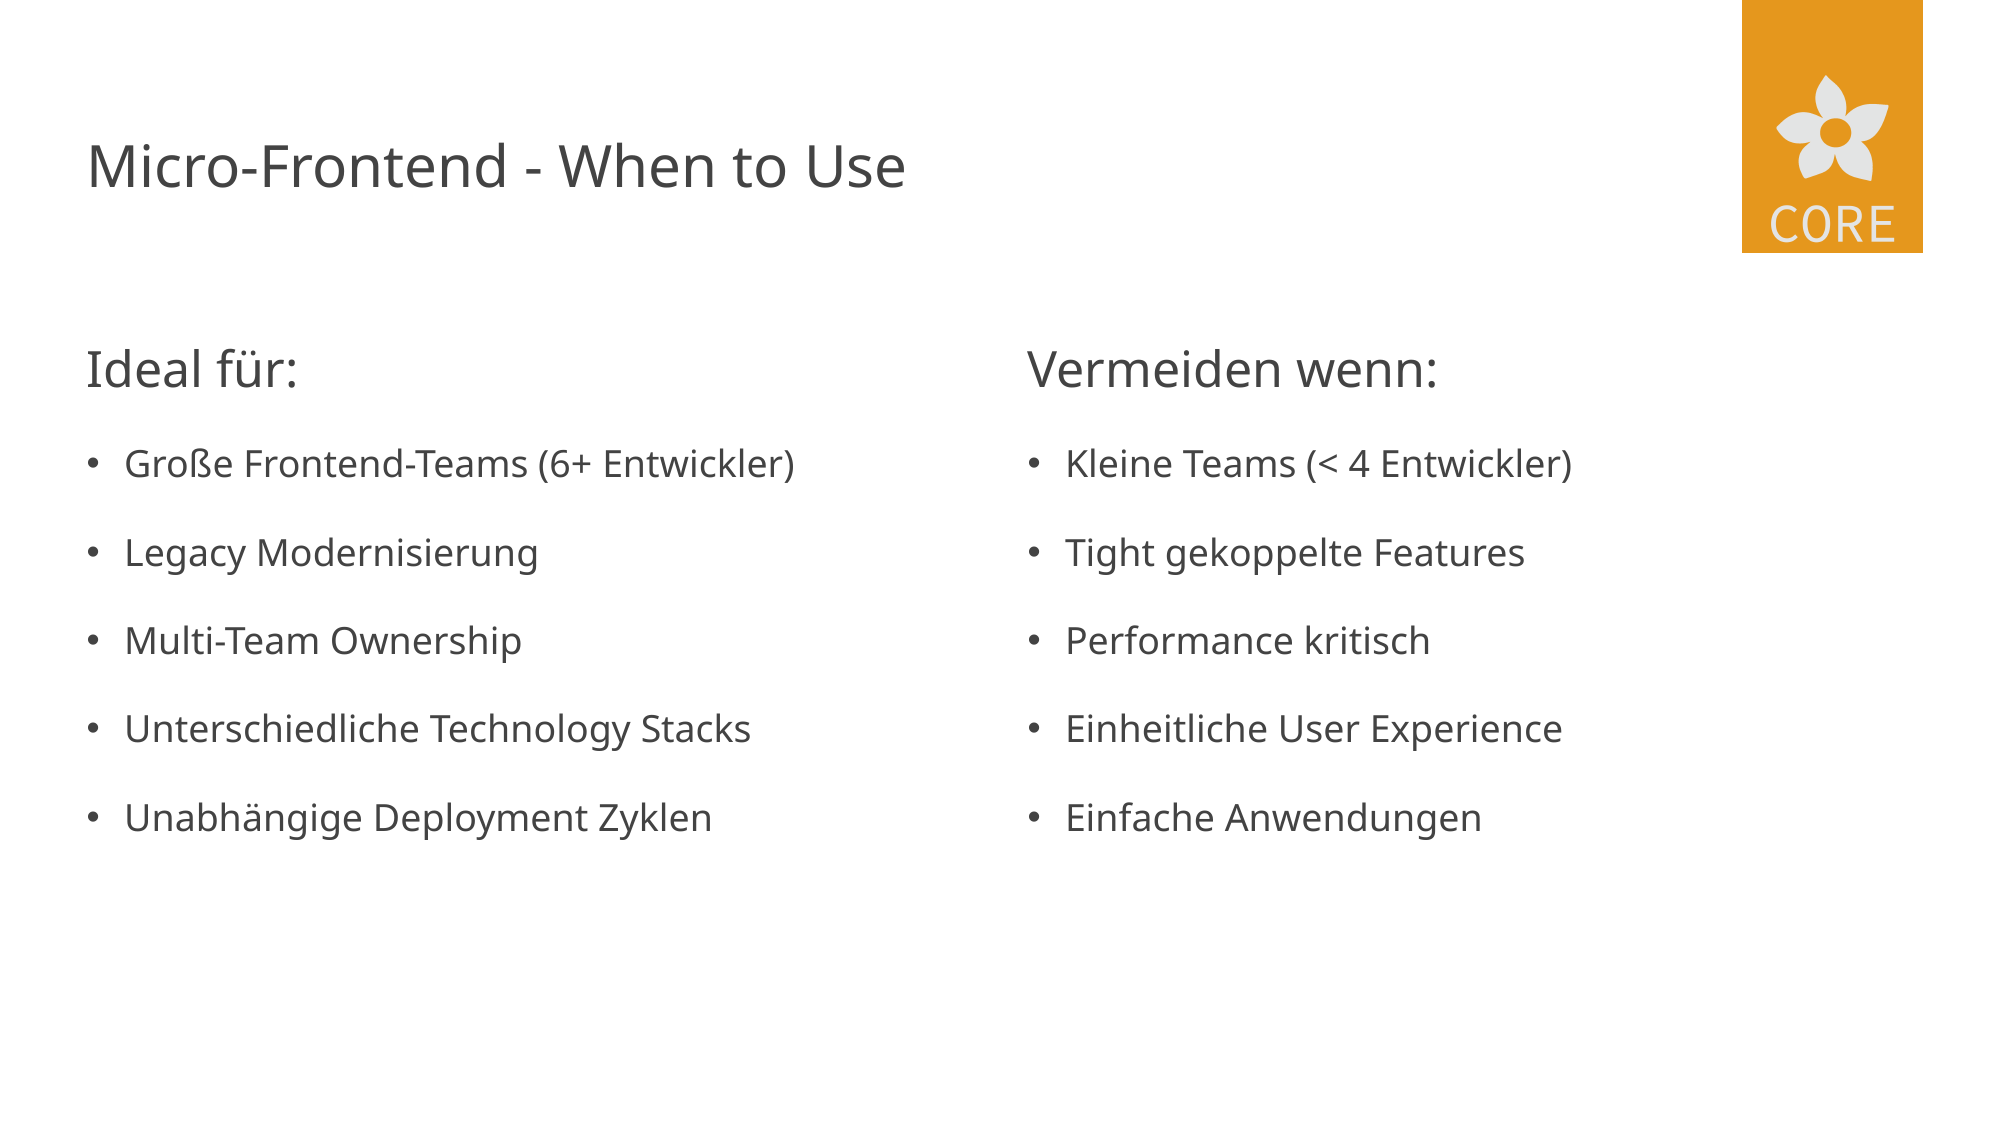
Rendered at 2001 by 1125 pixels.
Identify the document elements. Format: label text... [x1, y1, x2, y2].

list Vermeiden wenn: Kleine Teams (< 4 Entwickler) Tight gekoppelte Features Performance kritisch Einheitliche User Experience Einfache Anwendungen [1012, 299, 1921, 1066]
title Micro-Frontend - When to Use [71, 59, 1863, 278]
list Ideal für: Große Frontend-Teams (6+ Entwickler) Legacy Modernisierung Multi-Team Ownership Unterschiedliche Technology Stacks Unabhängige Deployment Zyklen [71, 299, 988, 1066]
picture [1742, 0, 1923, 253]
